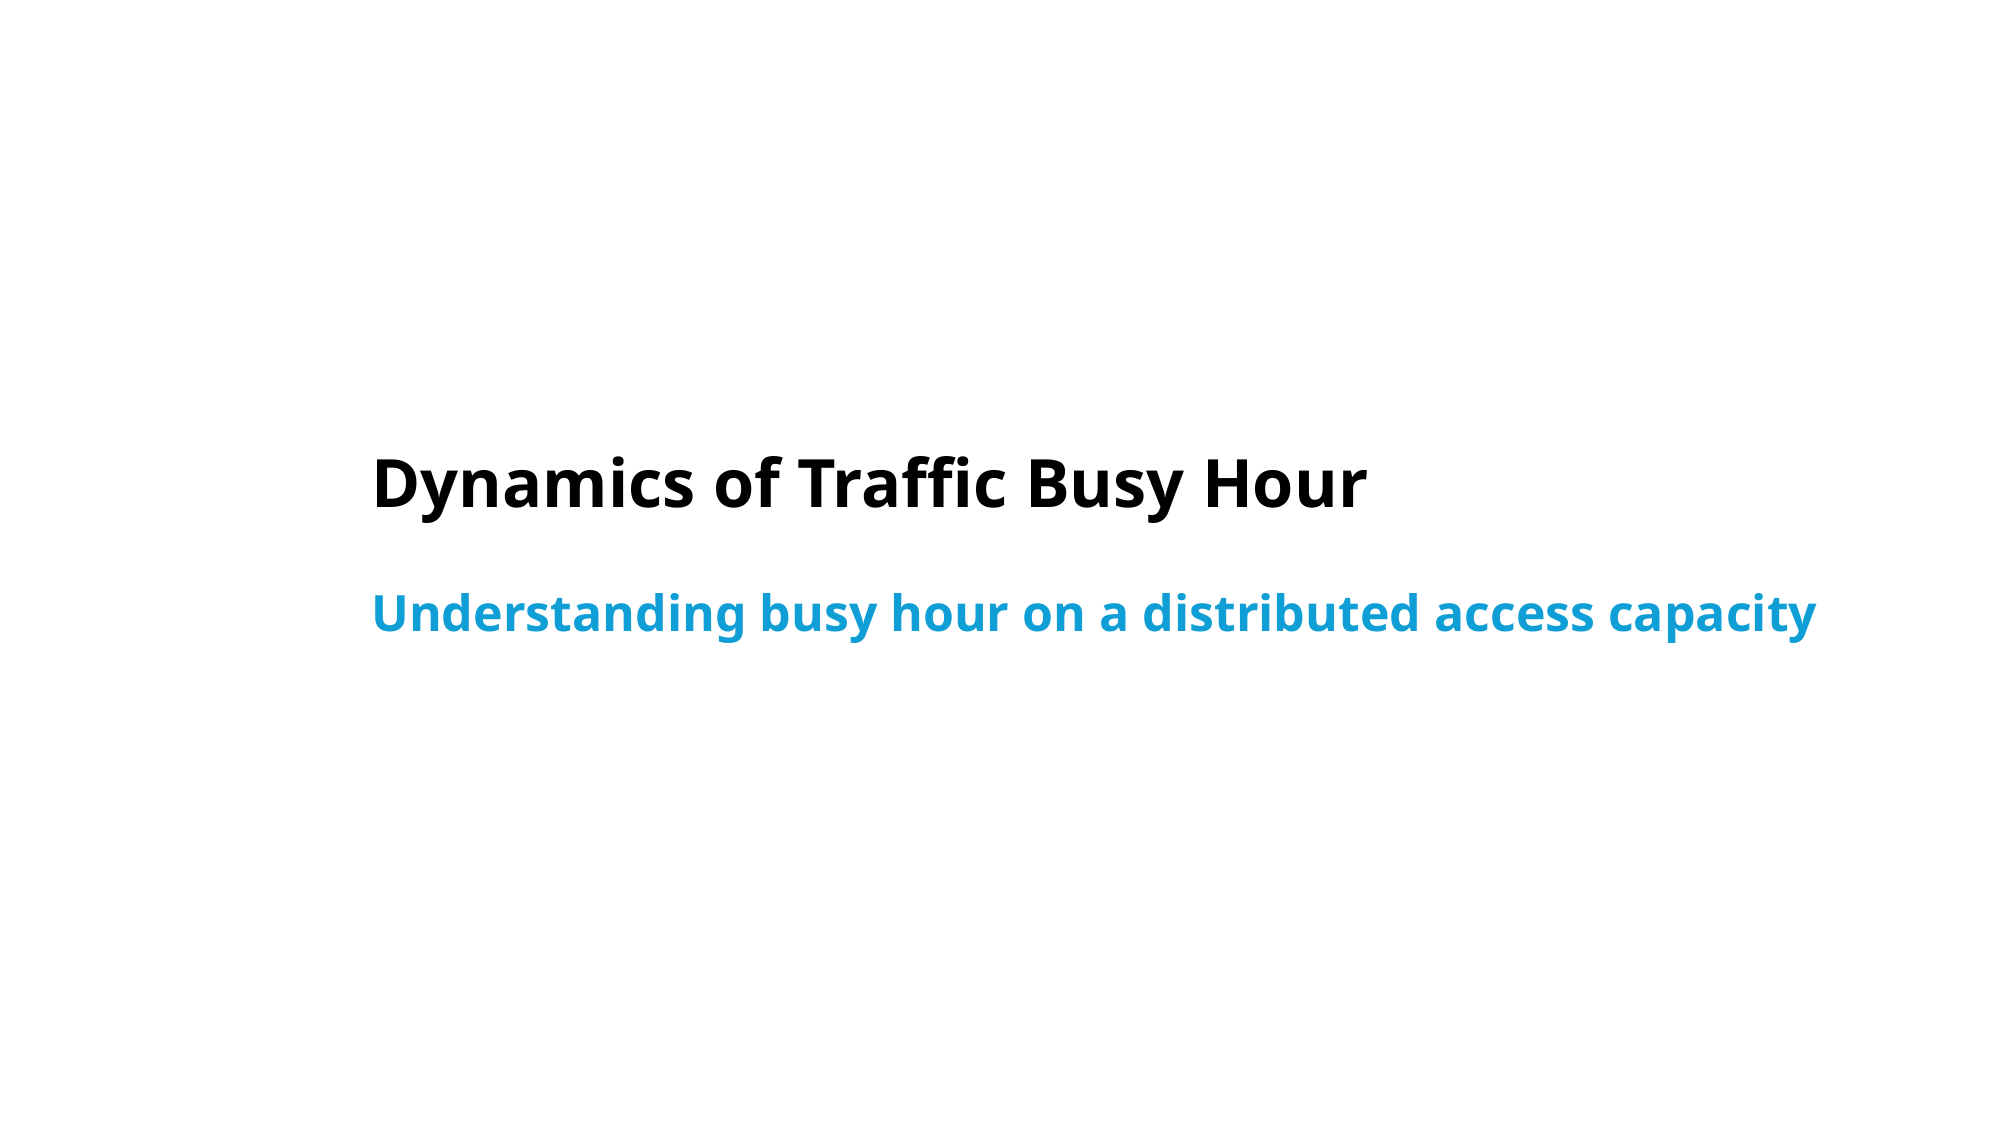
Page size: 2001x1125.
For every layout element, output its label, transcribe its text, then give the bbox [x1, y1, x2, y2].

text_box Dynamics of Traffic Busy Hour Understanding busy hour on a distributed access capacity [356, 433, 1905, 649]
